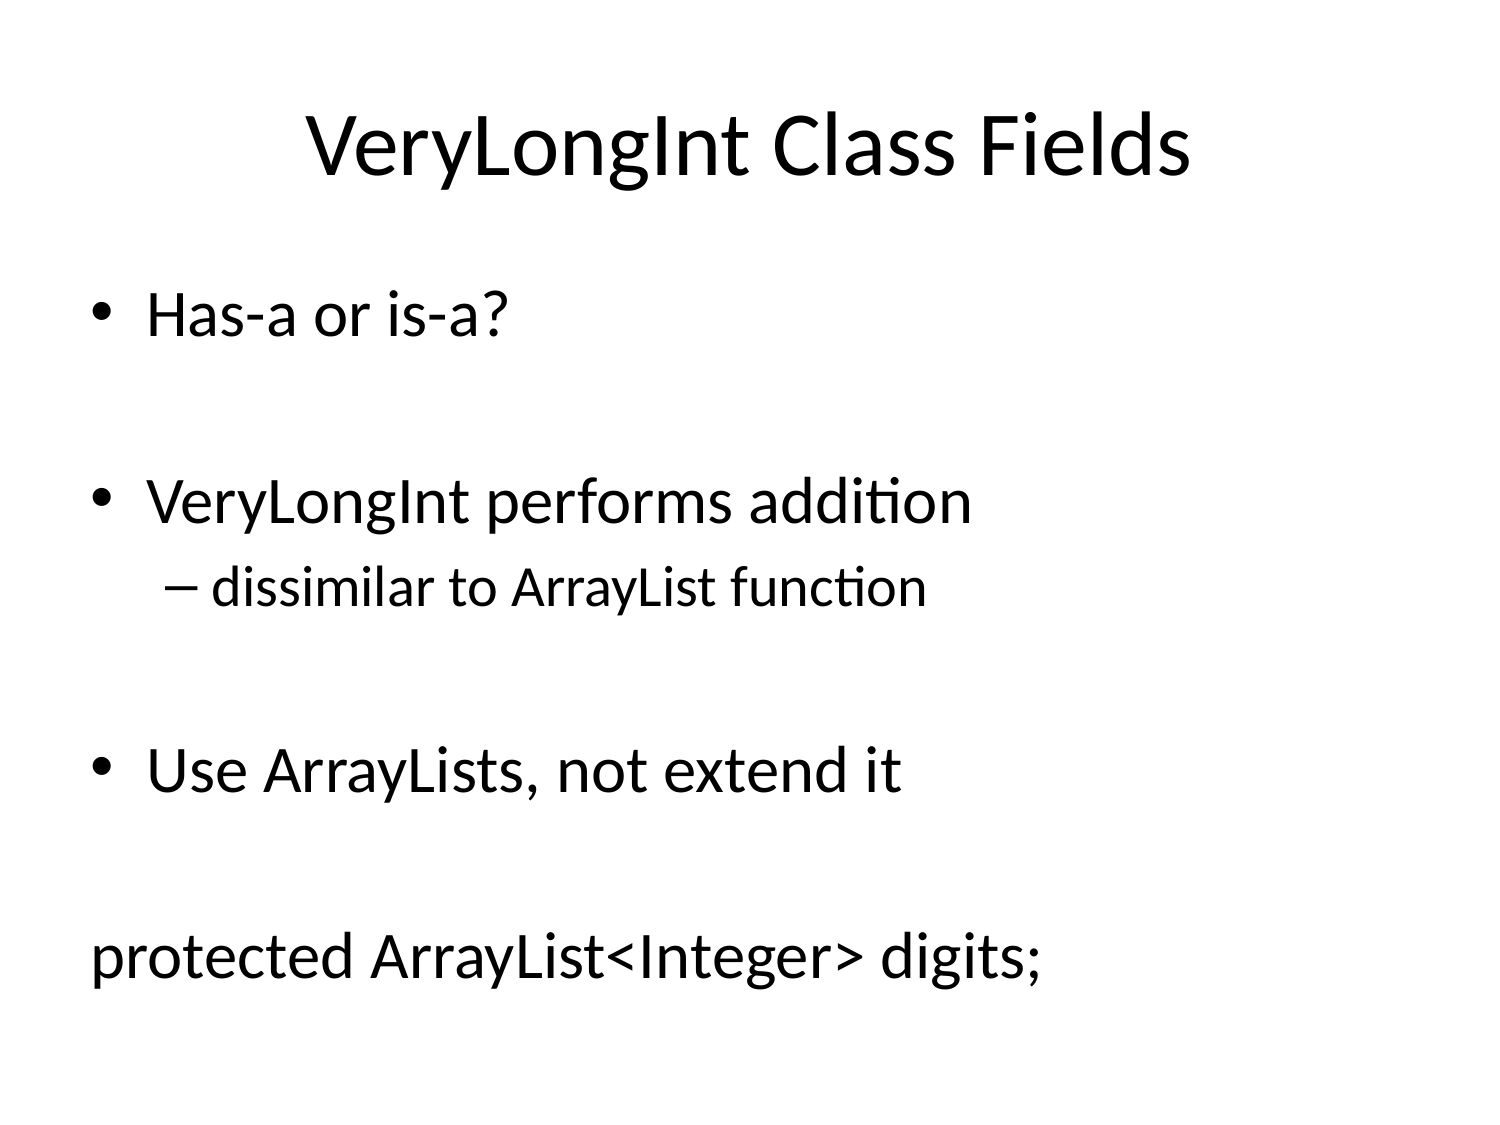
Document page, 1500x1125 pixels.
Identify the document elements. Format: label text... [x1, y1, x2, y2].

title VeryLongInt Class Fields [75, 45, 1425, 233]
list Has-a or is-a? VeryLongInt performs addition dissimilar to ArrayList function Use ArrayLists, not extend it protected ArrayList<Integer> digits; [75, 262, 1425, 1005]
